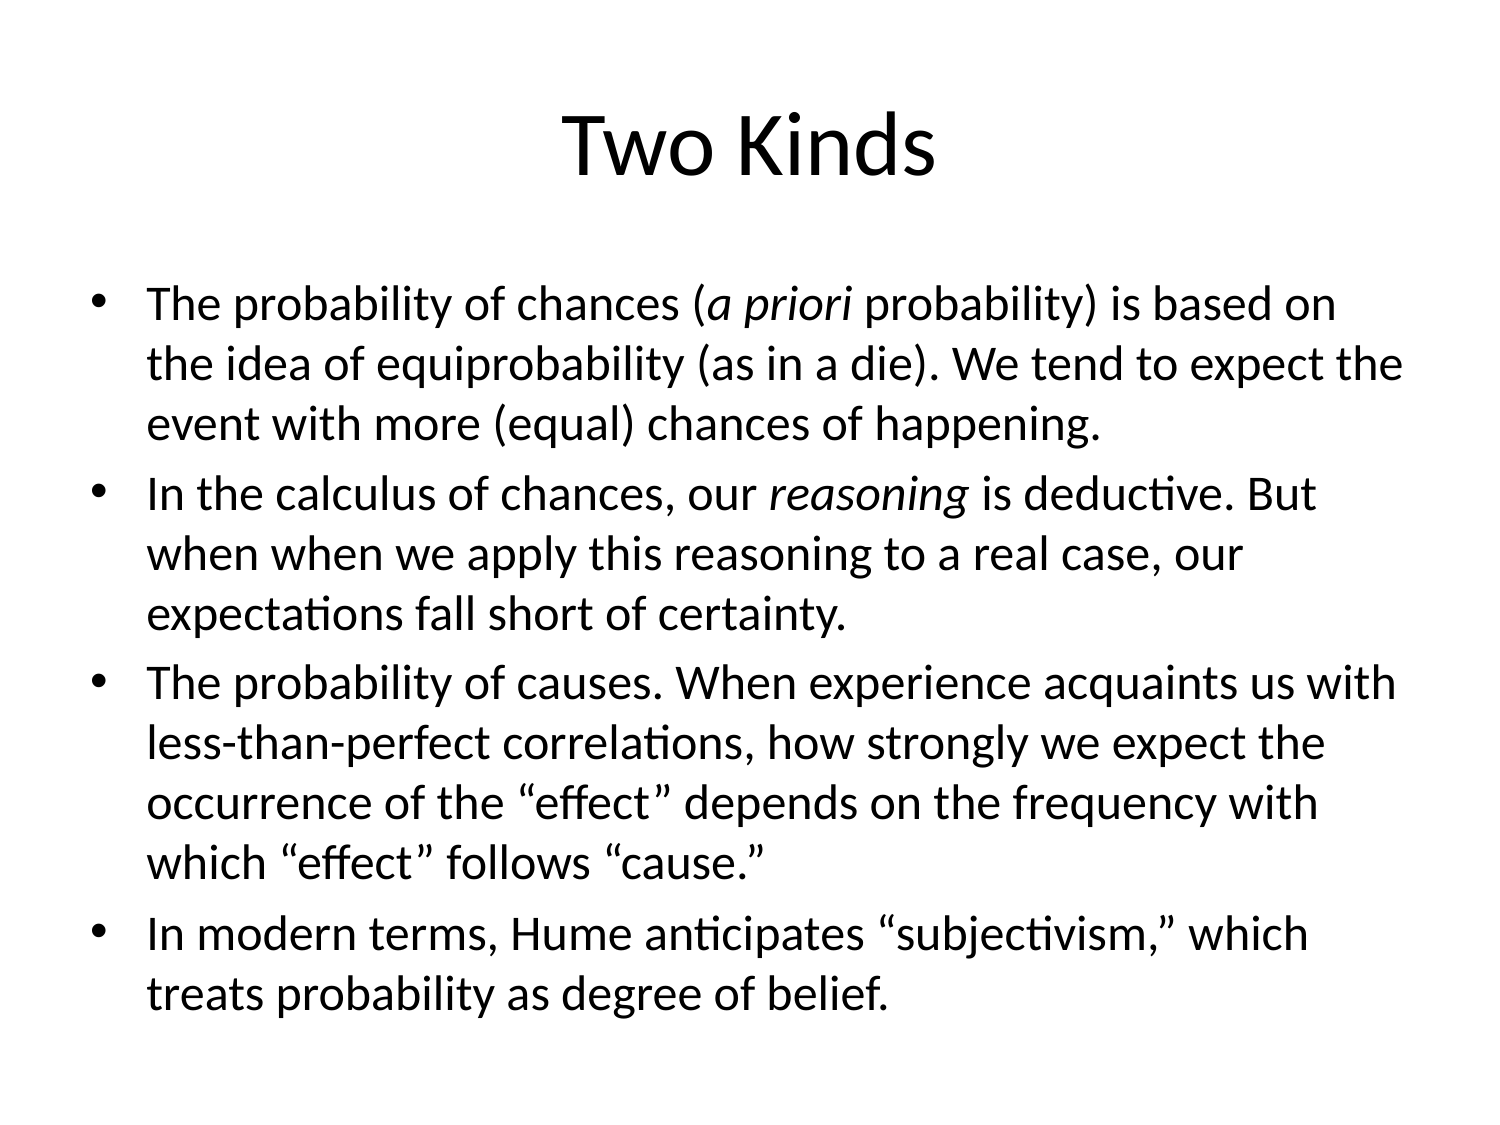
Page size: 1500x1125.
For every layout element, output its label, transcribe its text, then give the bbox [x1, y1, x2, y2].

list The probability of chances (a priori probability) is based on the idea of equiprobability (as in a die). We tend to expect the event with more (equal) chances of happening. In the calculus of chances, our reasoning is deductive. But when when we apply this reasoning to a real case, our expectations fall short of certainty. The probability of causes. When experience acquaints us with less-than-perfect correlations, how strongly we expect the occurrence of the “effect” depends on the frequency with which “effect” follows “cause.” In modern terms, Hume anticipates “subjectivism,” which treats probability as degree of belief. [75, 262, 1425, 1005]
title Two Kinds [75, 45, 1425, 233]
